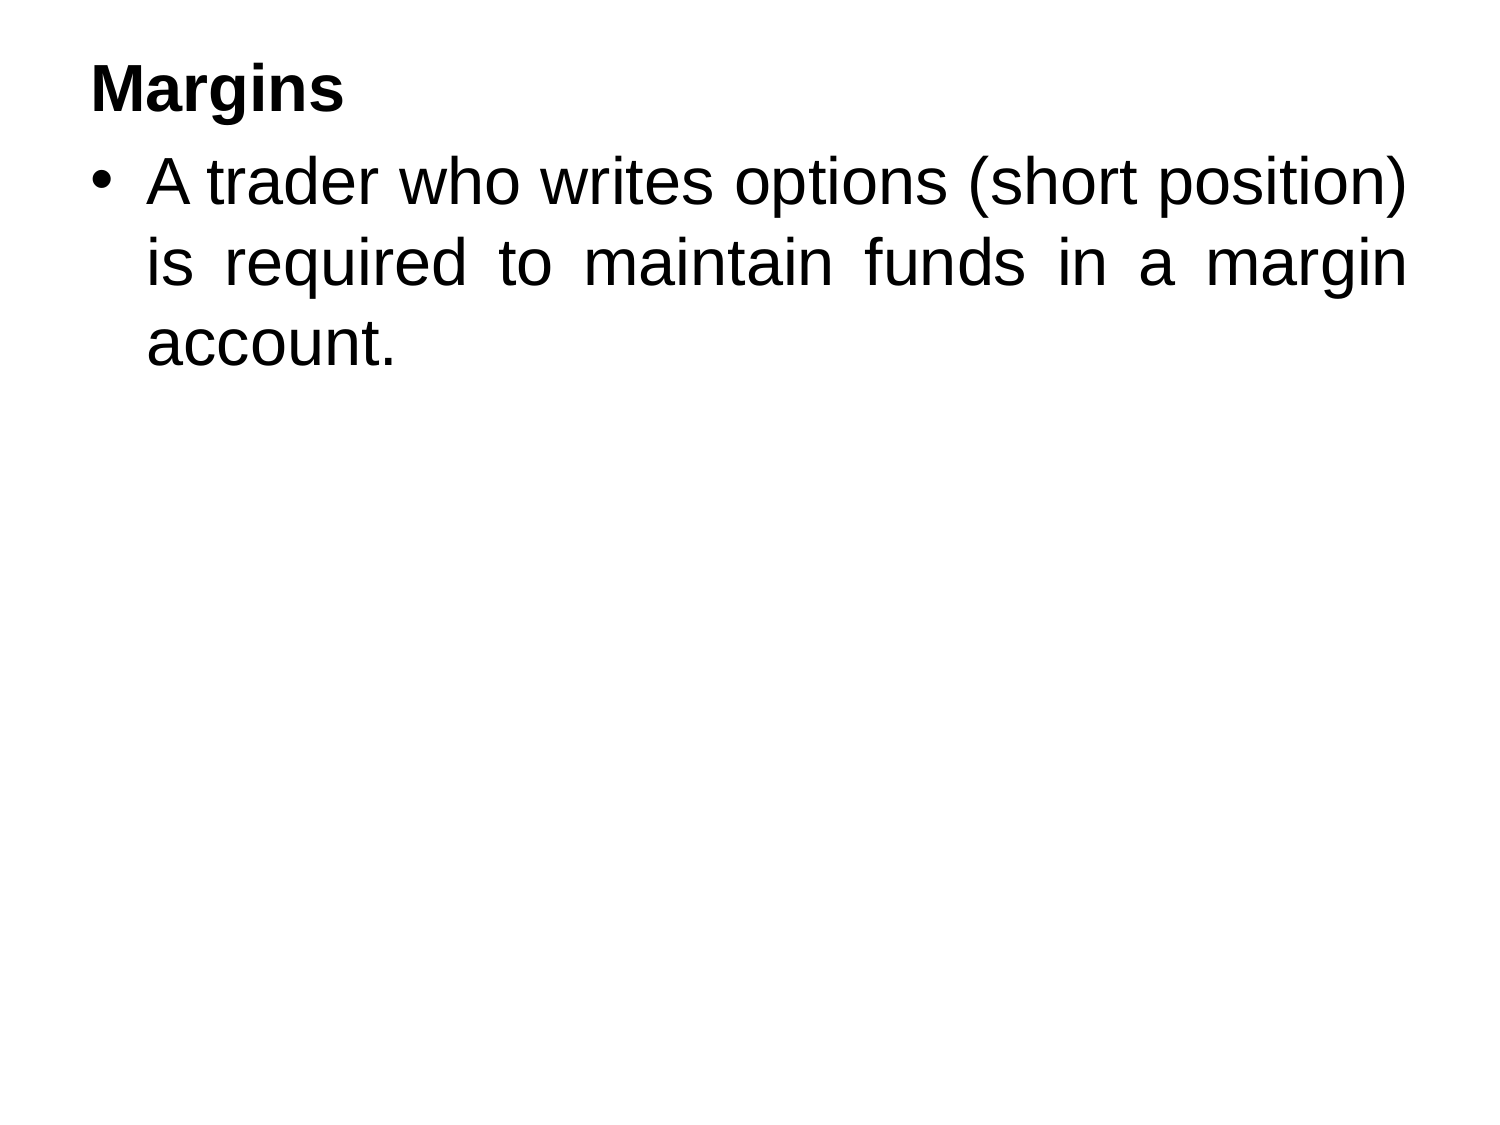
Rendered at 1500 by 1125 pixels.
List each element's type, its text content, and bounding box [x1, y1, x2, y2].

list Margins A trader who writes options (short position) is required to maintain funds in a margin account. [74, 37, 1426, 1006]
